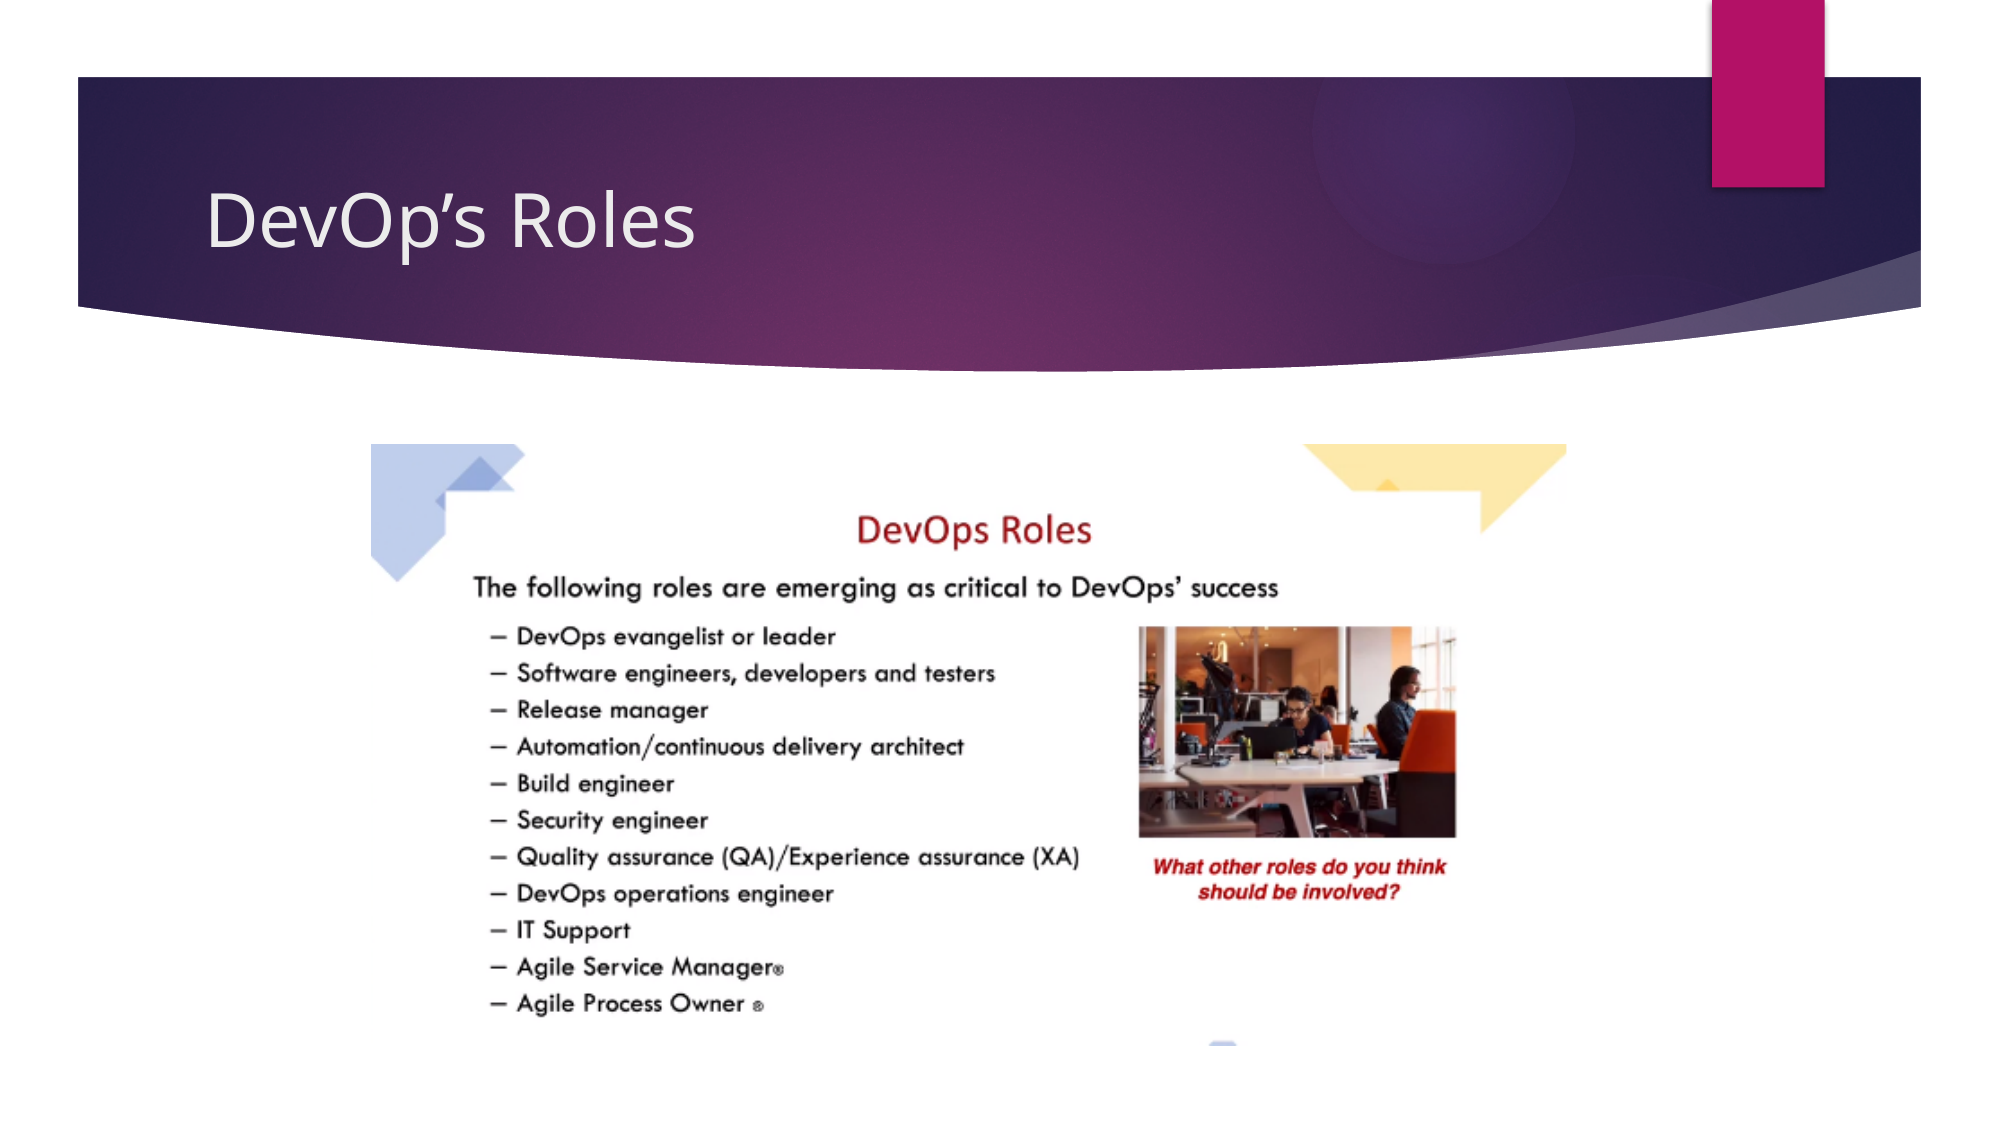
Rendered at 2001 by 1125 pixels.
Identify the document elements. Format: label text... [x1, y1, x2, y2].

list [370, 444, 1618, 1046]
title DevOp’s Roles [189, 159, 1627, 276]
